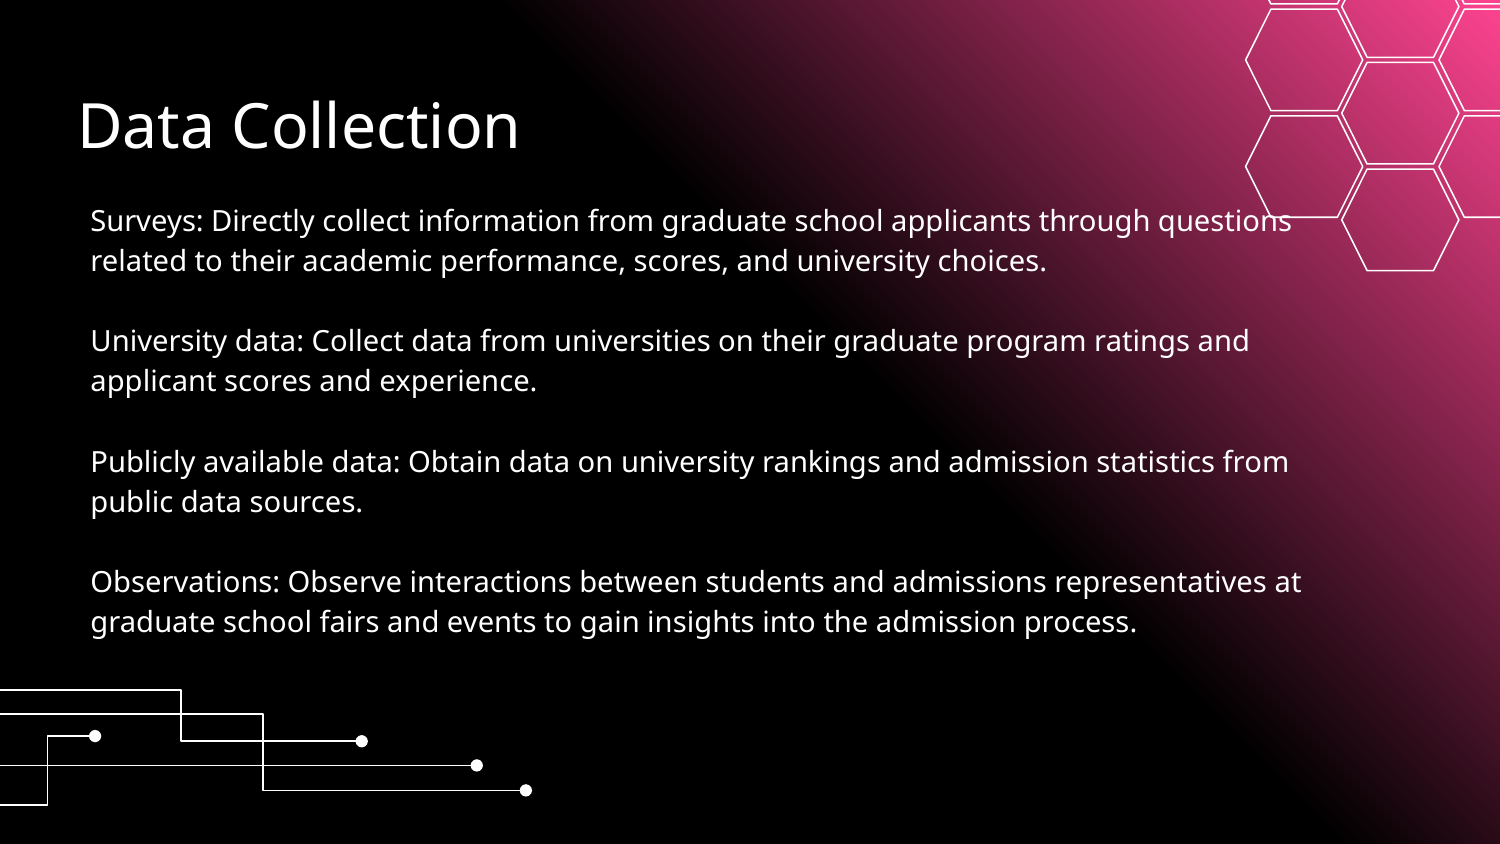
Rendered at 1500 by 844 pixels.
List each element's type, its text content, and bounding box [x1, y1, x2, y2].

subtitle Surveys: Directly collect information from graduate school applicants through questions related to their academic performance, scores, and university choices. University data: Collect data from universities on their graduate program ratings and applicant scores and experience. Publicly available data: Obtain data on university rankings and admission statistics from public data sources. Observations: Observe interactions between students and admissions representatives at graduate school fairs and events to gain insights into the admission process. [75, 181, 1356, 733]
title Data Collection [62, 37, 926, 176]
